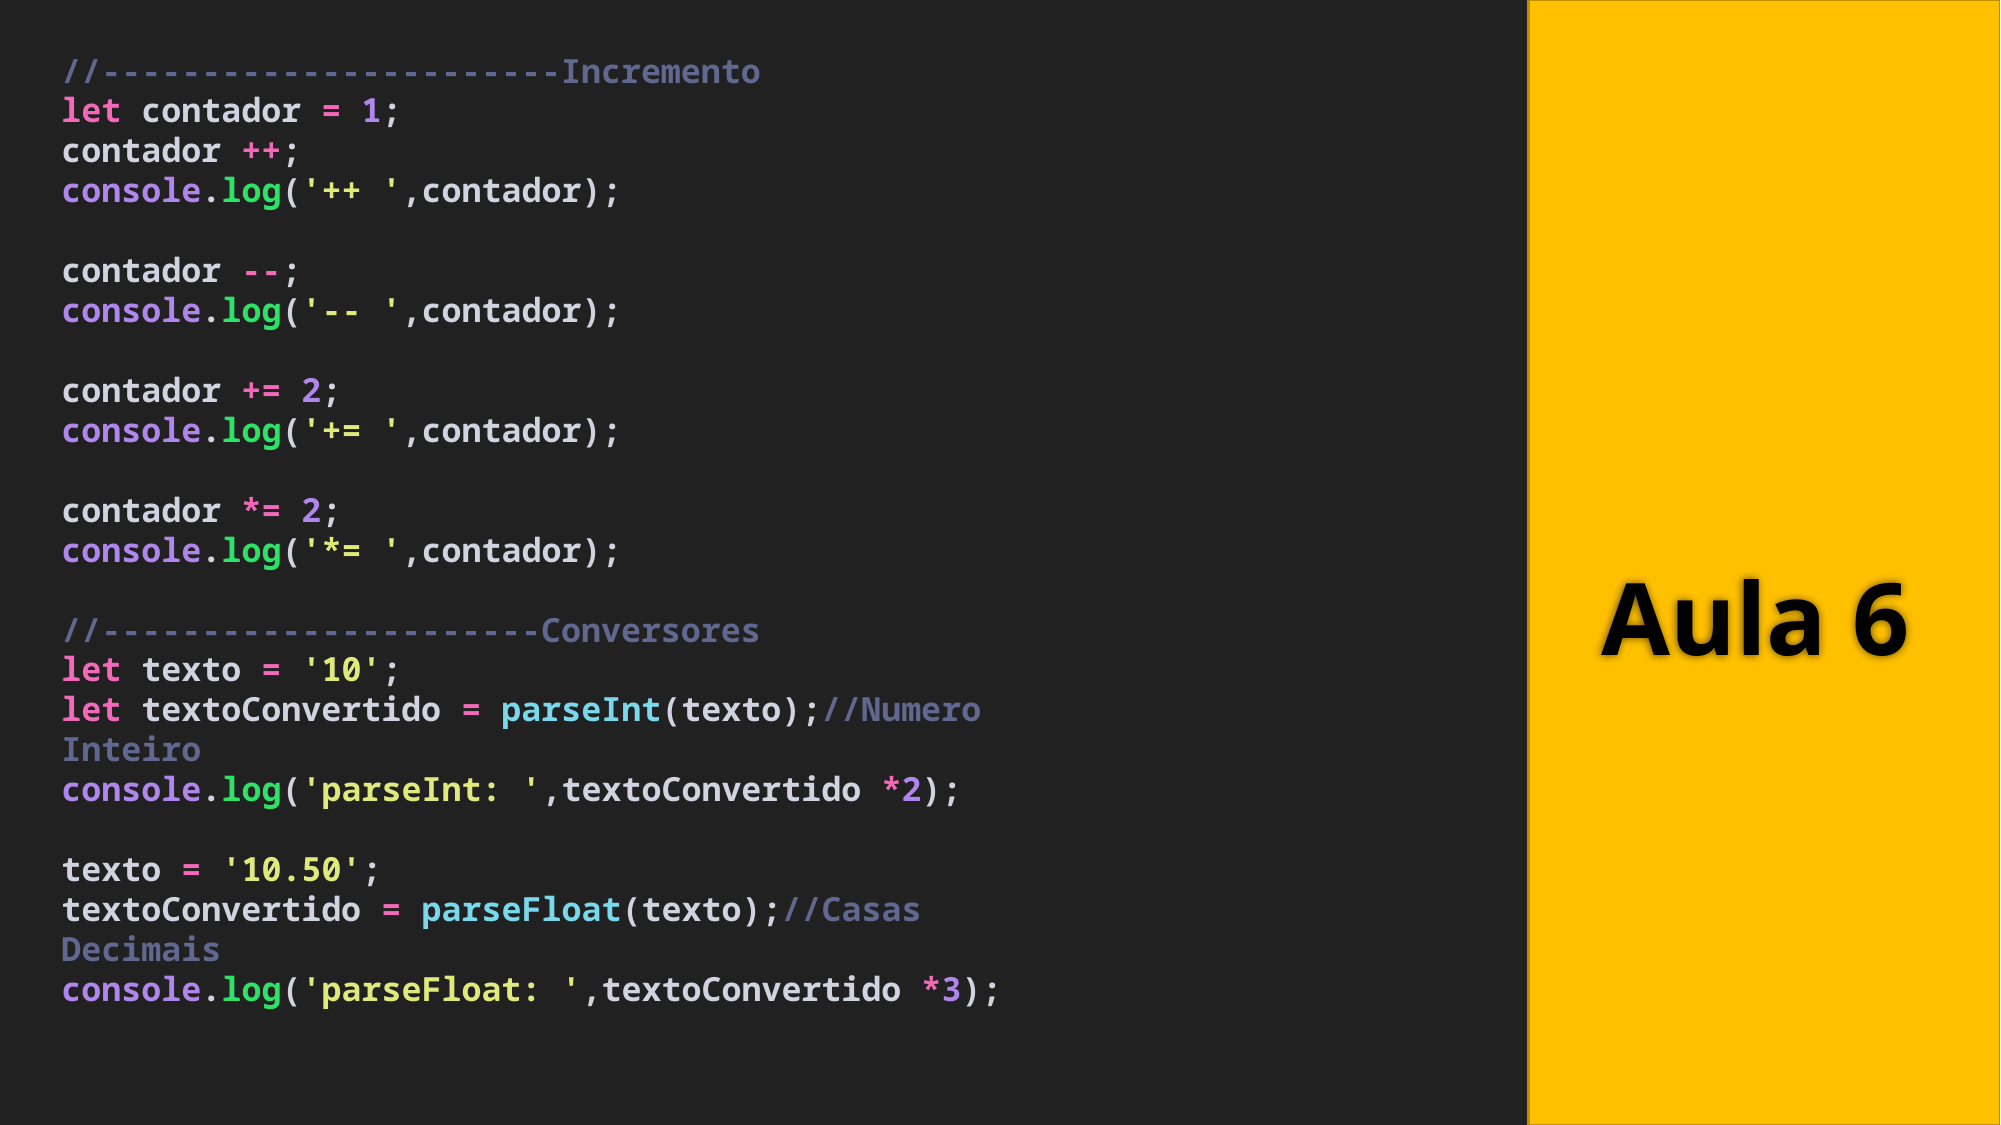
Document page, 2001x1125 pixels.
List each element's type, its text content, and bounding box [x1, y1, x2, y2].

title Aula 6 [1567, 442, 1945, 683]
text_box [1527, 0, 2000, 1125]
text_box //-----------------------Incremento let contador = 1; contador ++; console.log('++ ',contador); contador --; console.log('-- ',contador); contador += 2; console.log('+= ',contador); contador *= 2; console.log('*= ',contador); //----------------------Conversores let texto = '10'; let textoConvertido = parseInt(texto);//Numero Inteiro console.log('parseInt: ',textoConvertido *2); texto = '10.50'; textoConvertido = parseFloat(texto);//Casas Decimais console.log('parseFloat: ',textoConvertido *3); [46, 42, 1048, 1096]
